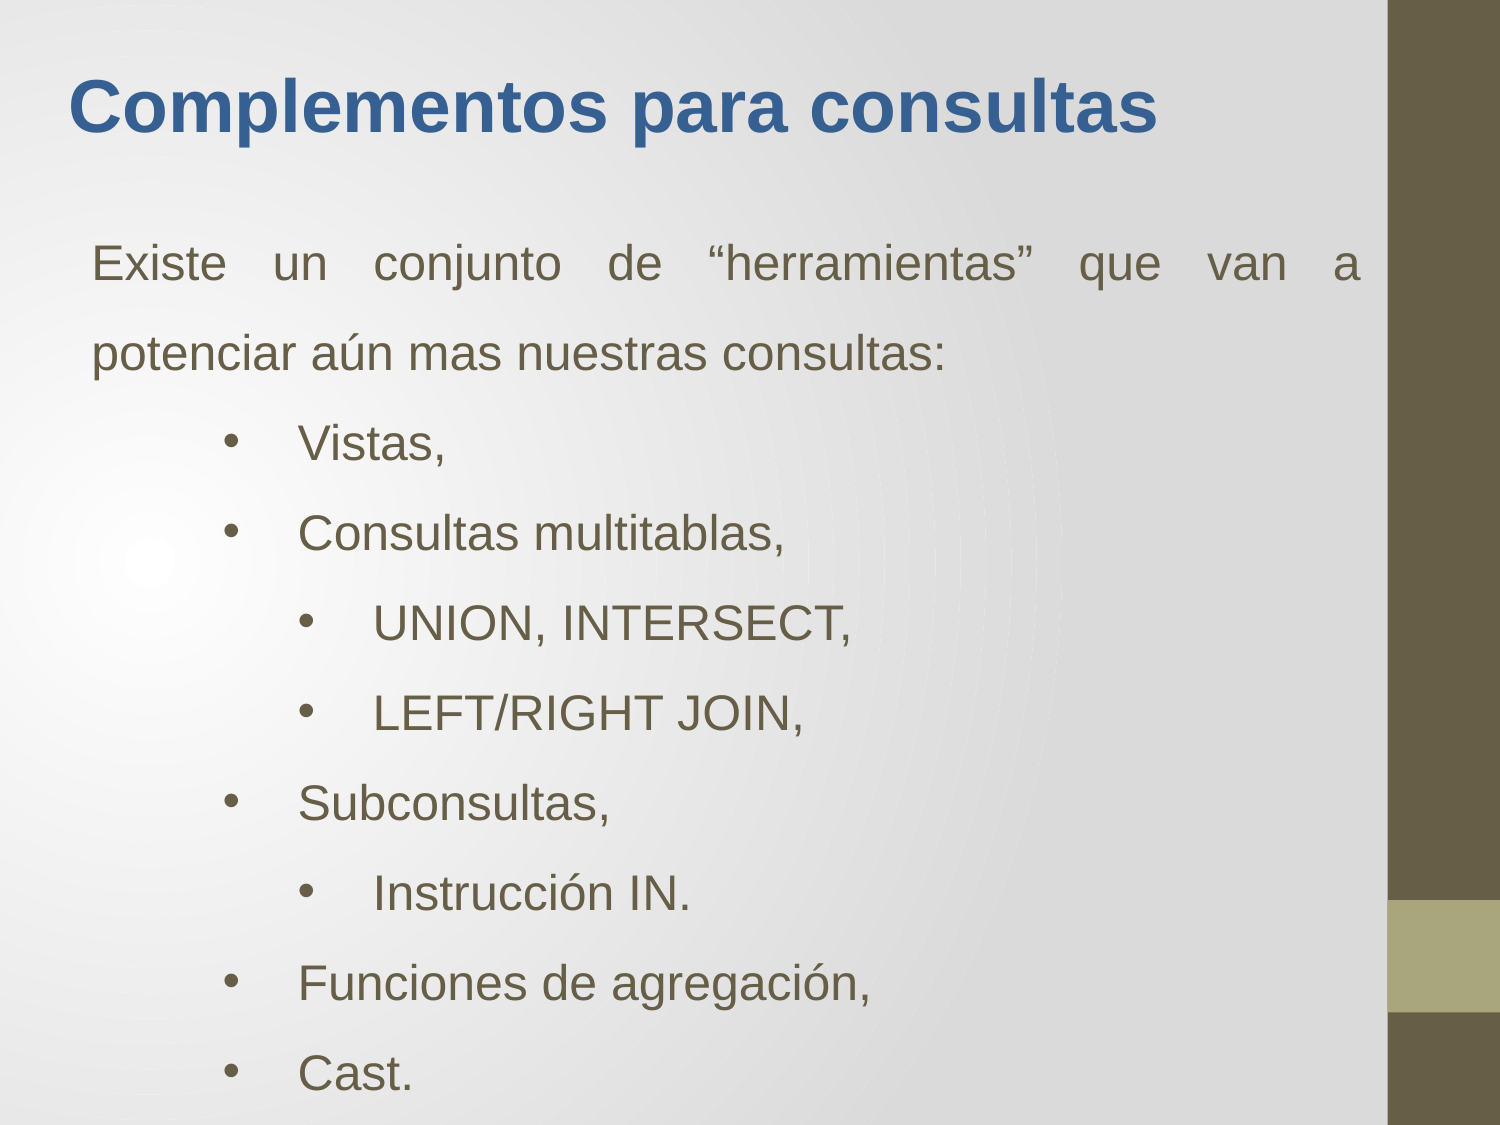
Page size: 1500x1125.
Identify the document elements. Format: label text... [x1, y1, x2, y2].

text_box Existe un conjunto de “herramientas” que van a potenciar aún mas nuestras consultas: Vistas, Consultas multitablas, UNION, INTERSECT, LEFT/RIGHT JOIN, Subconsultas, Instrucción IN. Funciones de agregación, Cast. [76, 193, 1376, 1108]
text_box Complementos para consultas [17, 9, 1211, 197]
